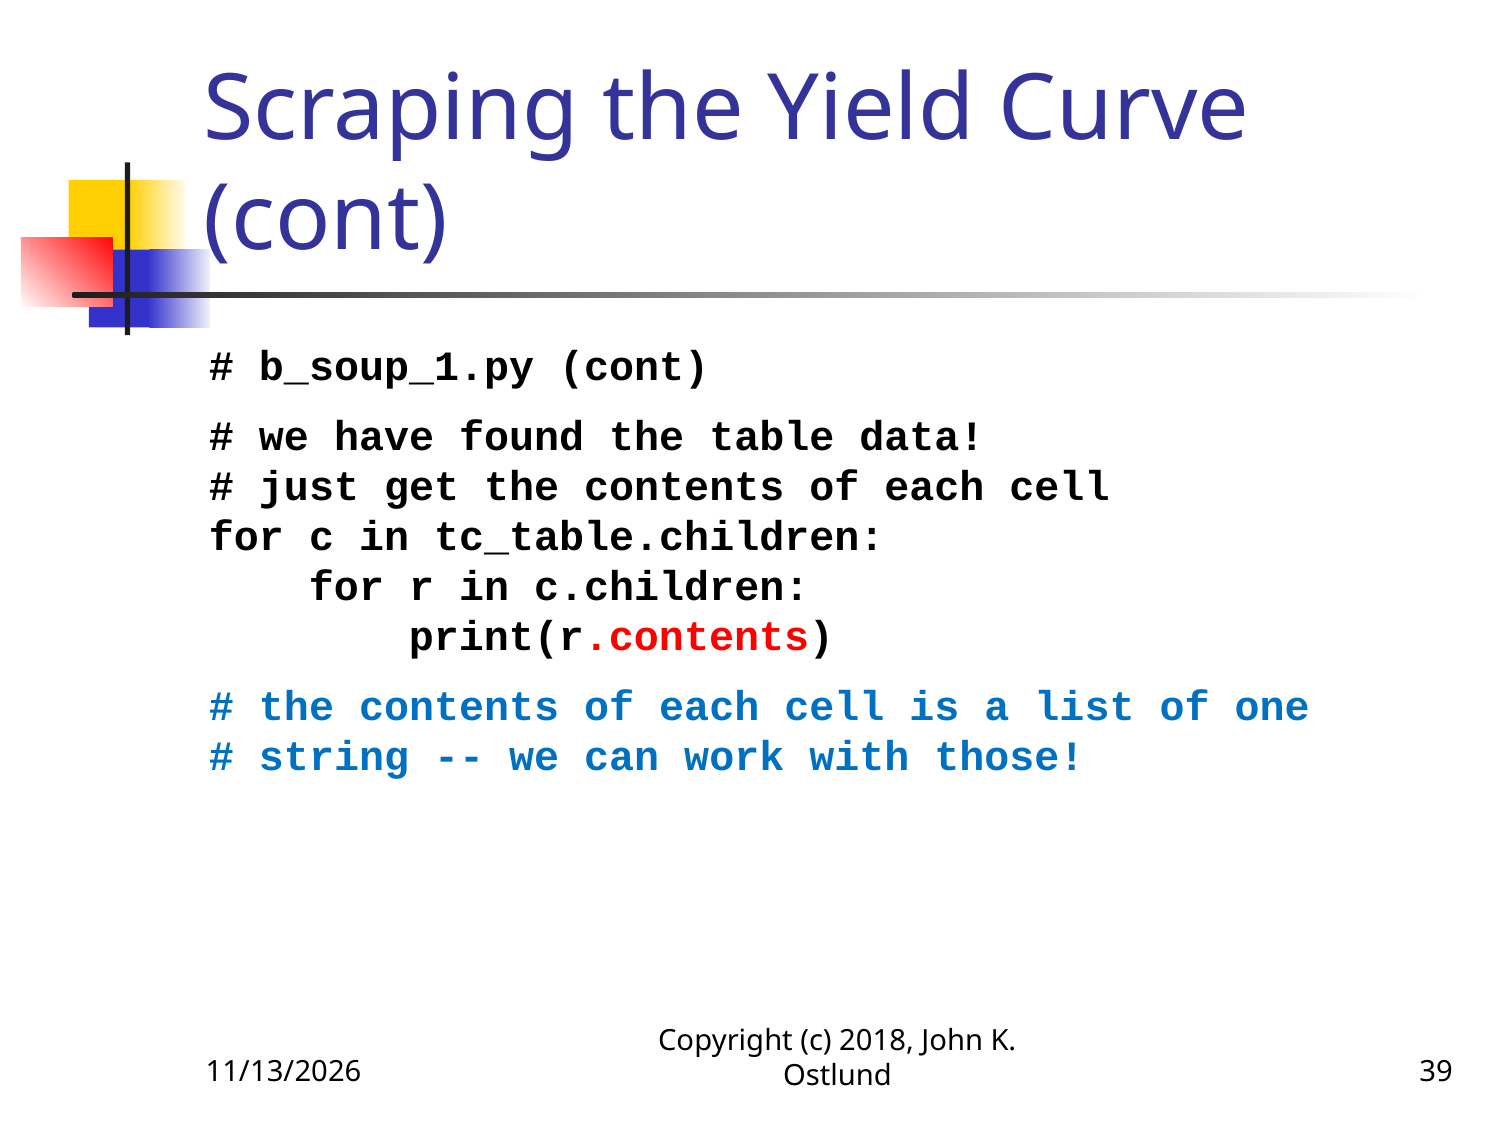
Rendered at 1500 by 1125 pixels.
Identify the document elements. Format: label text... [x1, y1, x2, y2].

title Scraping the Yield Curve (cont) [188, 35, 1468, 275]
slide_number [190, 1023, 504, 1100]
list # b_soup_1.py (cont) # we have found the table data! # just get the contents of each cell for c in tc_table.children: for r in c.children: print(r.contents) # the contents of each cell is a list of one # string -- we can work with those! [193, 331, 1469, 1006]
footer Copyright (c) 2018, John K. Ostlund [599, 1023, 1076, 1100]
slide_number 39 [1154, 1023, 1468, 1100]
